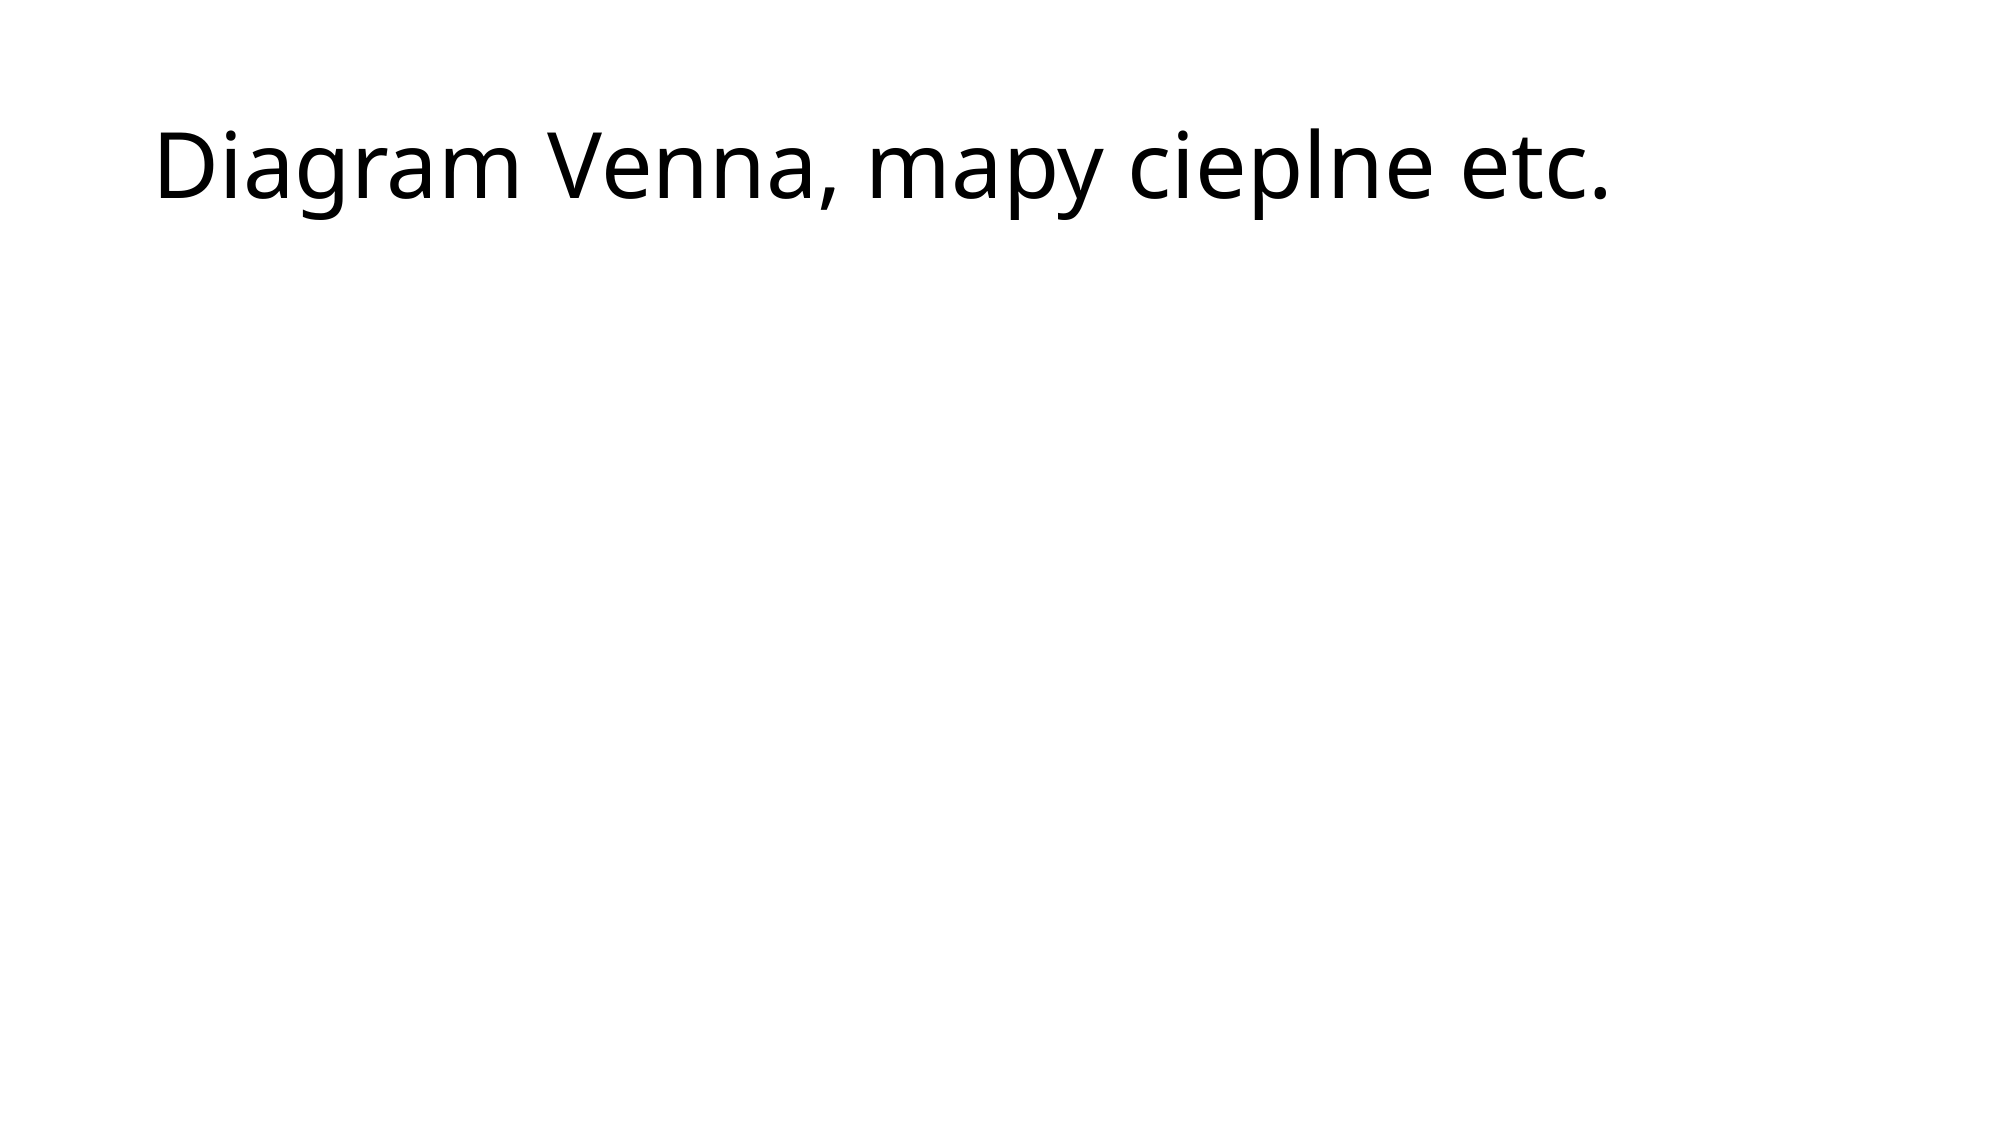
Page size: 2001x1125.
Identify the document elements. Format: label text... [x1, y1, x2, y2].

title Diagram Venna, mapy cieplne etc. [137, 59, 1863, 278]
